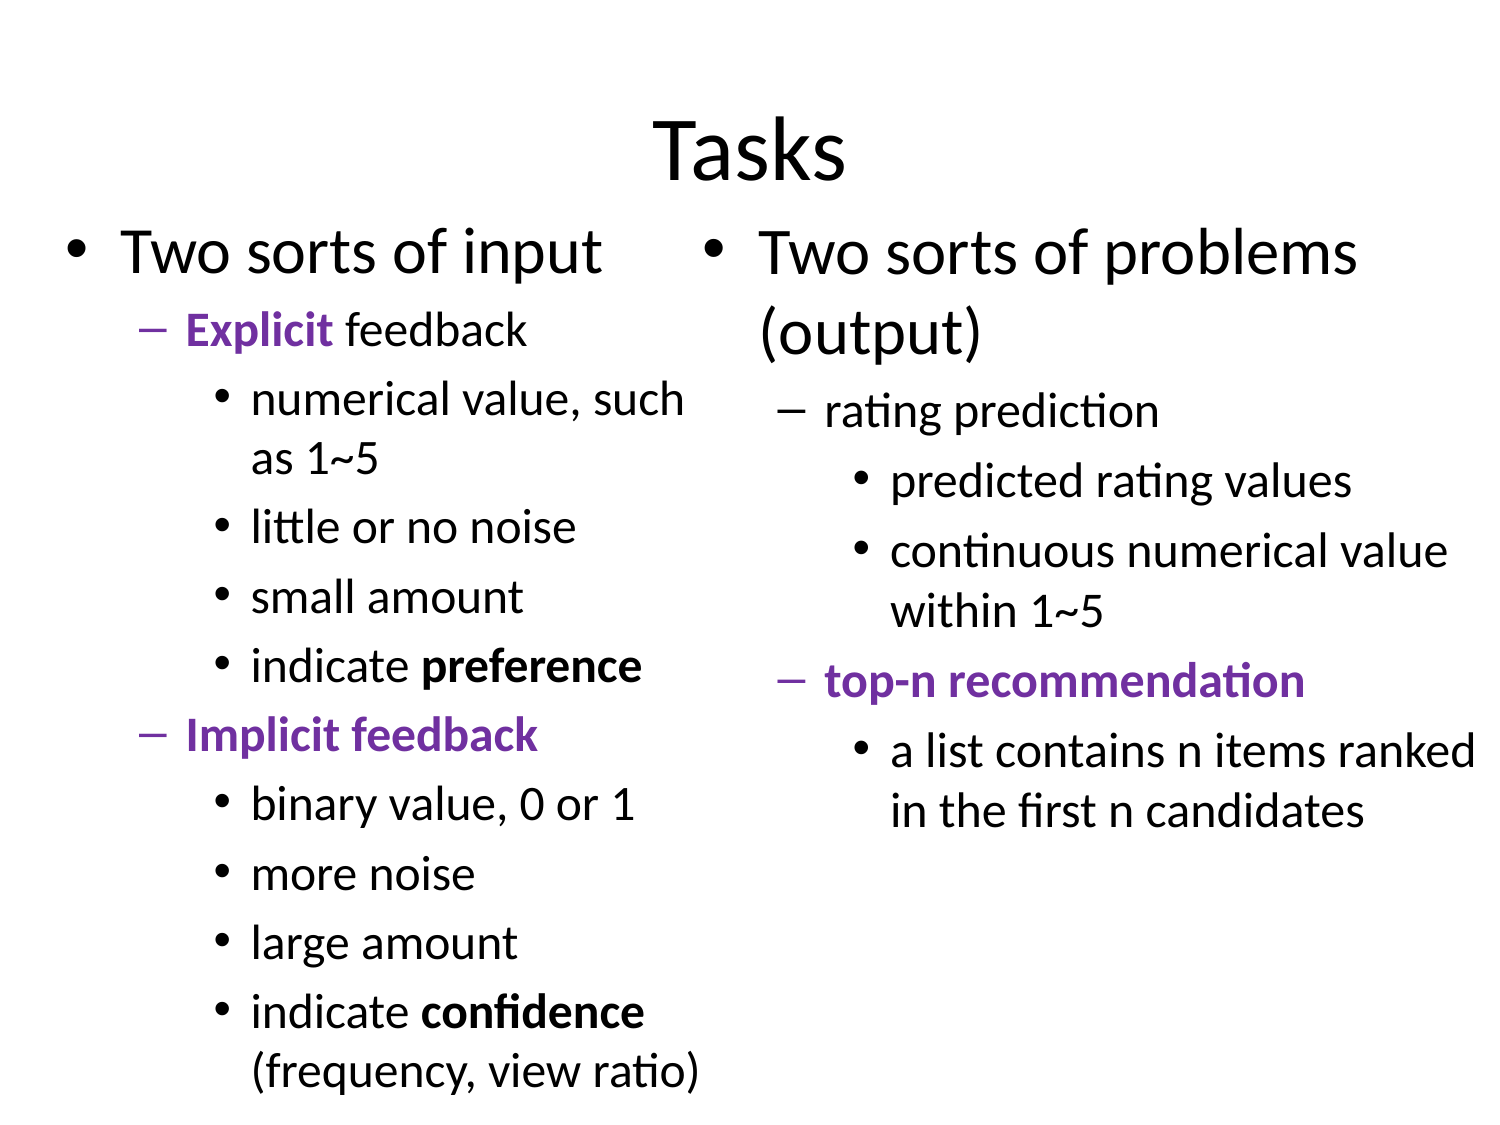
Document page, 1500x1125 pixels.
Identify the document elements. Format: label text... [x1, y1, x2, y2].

text_box Two sorts of problems (output) rating prediction predicted rating values continuous numerical value within 1~5 top-n recommendation a list contains n items ranked in the first n candidates [687, 199, 1500, 1113]
list Two sorts of input Explicit feedback numerical value, such as 1~5 little or no noise small amount indicate preference Implicit feedback binary value, 0 or 1 more noise large amount indicate confidence (frequency, view ratio) [50, 200, 687, 1113]
title Tasks [75, 50, 1425, 238]
